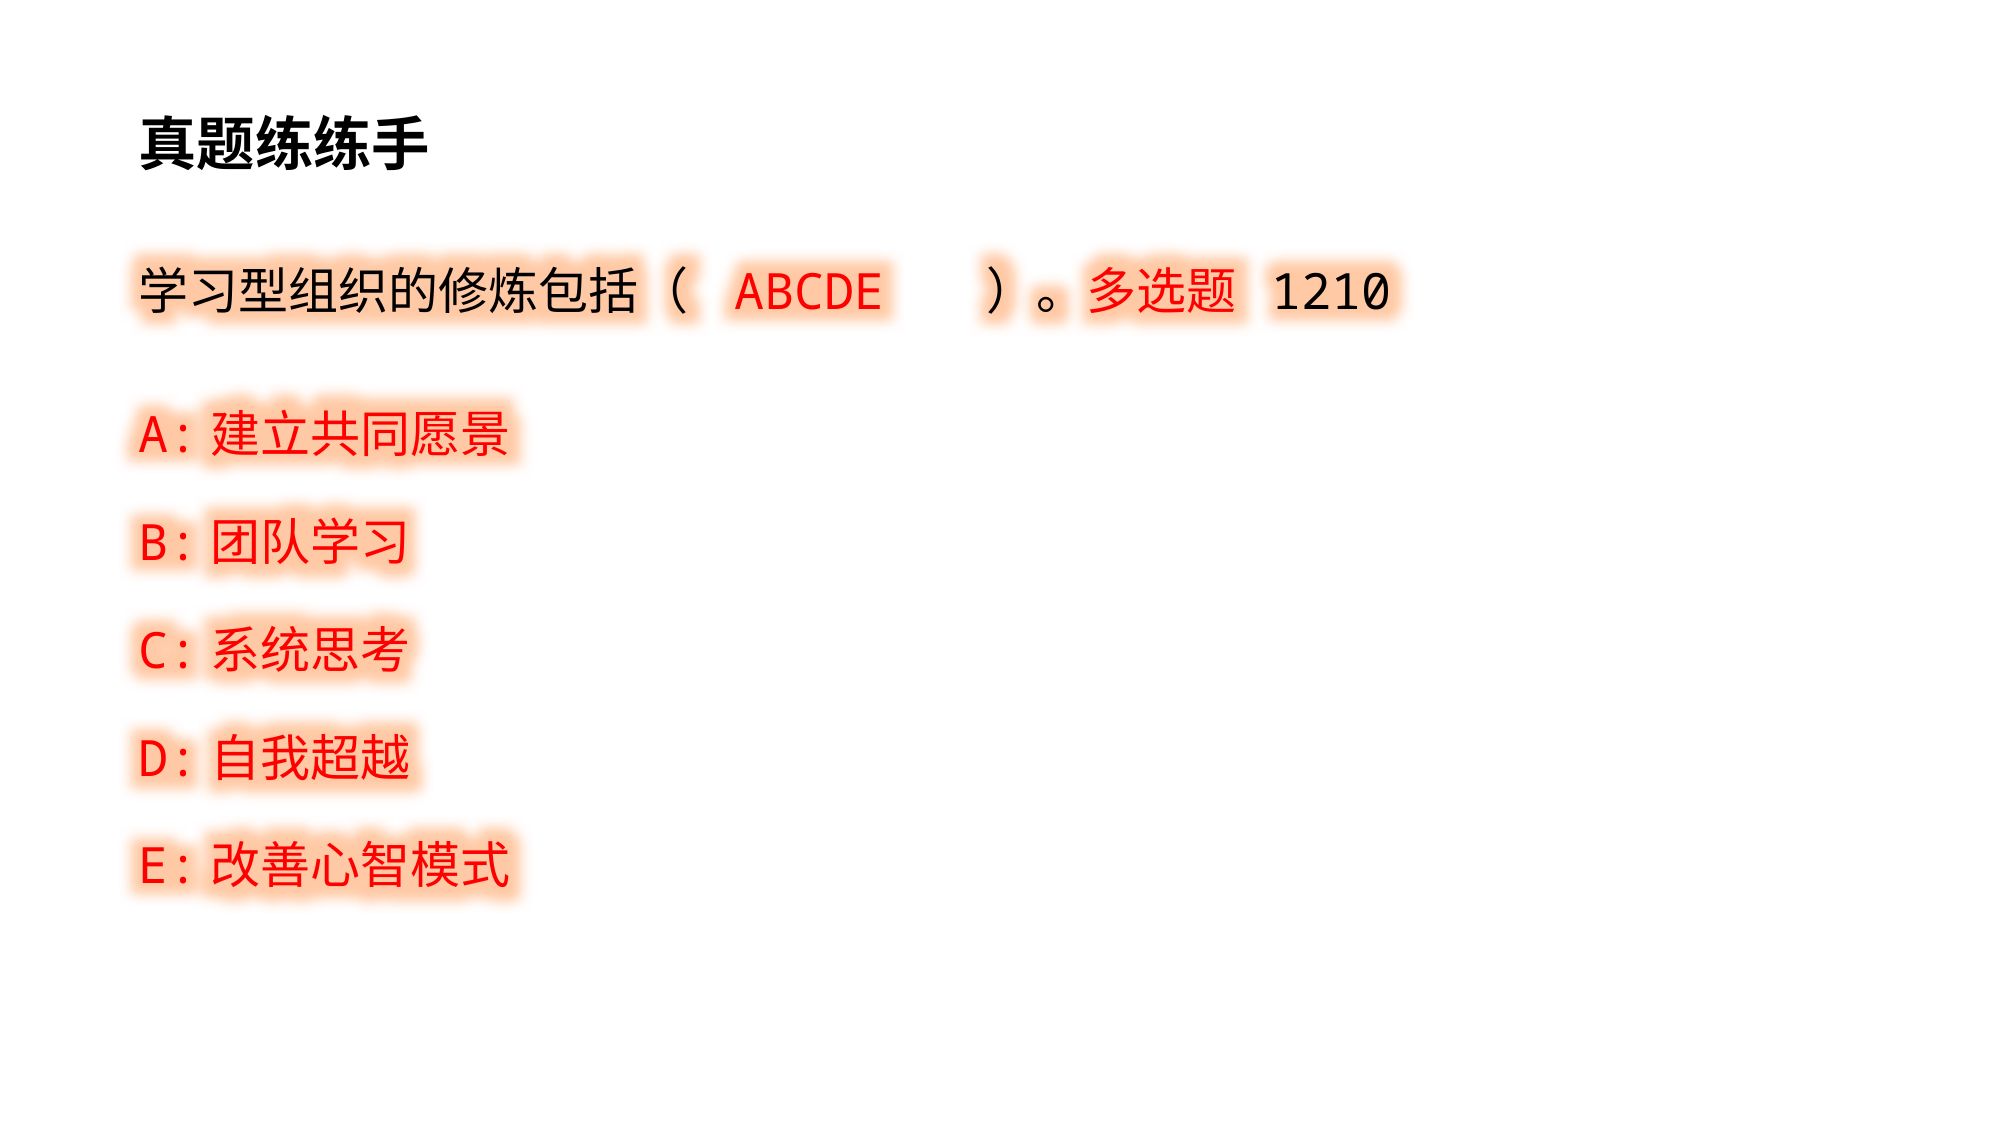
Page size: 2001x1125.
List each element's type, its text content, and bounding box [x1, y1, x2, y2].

text_box 真题练练手 [120, 97, 1568, 187]
text_box 学习型组织的修炼包括（ ABCDE ）。多选题 1210 A:建立共同愿景 B:团队学习 C:系统思考 D:自我超越 E:改善心智模式 [120, 219, 1839, 1047]
